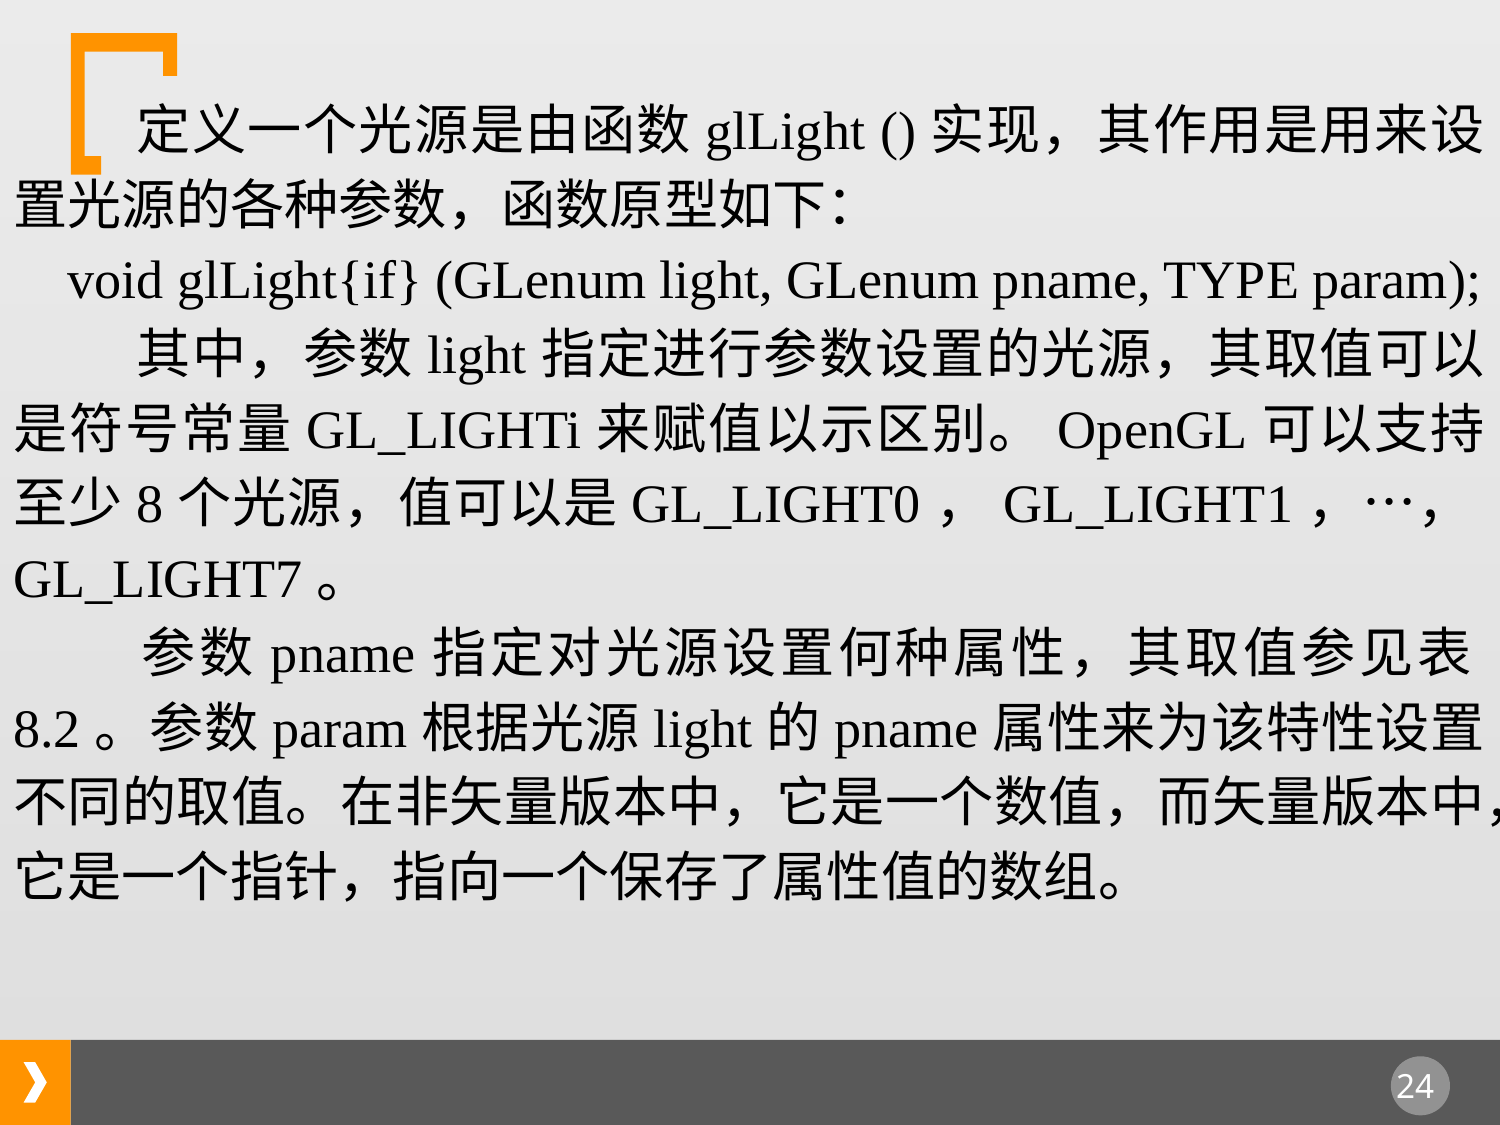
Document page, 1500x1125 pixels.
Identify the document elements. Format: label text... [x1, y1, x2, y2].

text_box 定义一个光源是由函数glLight ()实现，其作用是用来设置光源的各种参数，函数原型如下： void glLight{if} (GLenum light, GLenum pname, TYPE param); 其中，参数light指定进行参数设置的光源，其取值可以是符号常量GL_LIGHTi来赋值以示区别。OpenGL可以支持至少8个光源，值可以是GL_LIGHT0，GL_LIGHT1，…，GL_LIGHT7。 参数pname指定对光源设置何种属性，其取值参见表8.2。参数param根据光源light的pname属性来为该特性设置不同的取值。在非矢量版本中，它是一个数值，而矢量版本中，它是一个指针，指向一个保存了属性值的数组。 [13, 78, 1485, 915]
